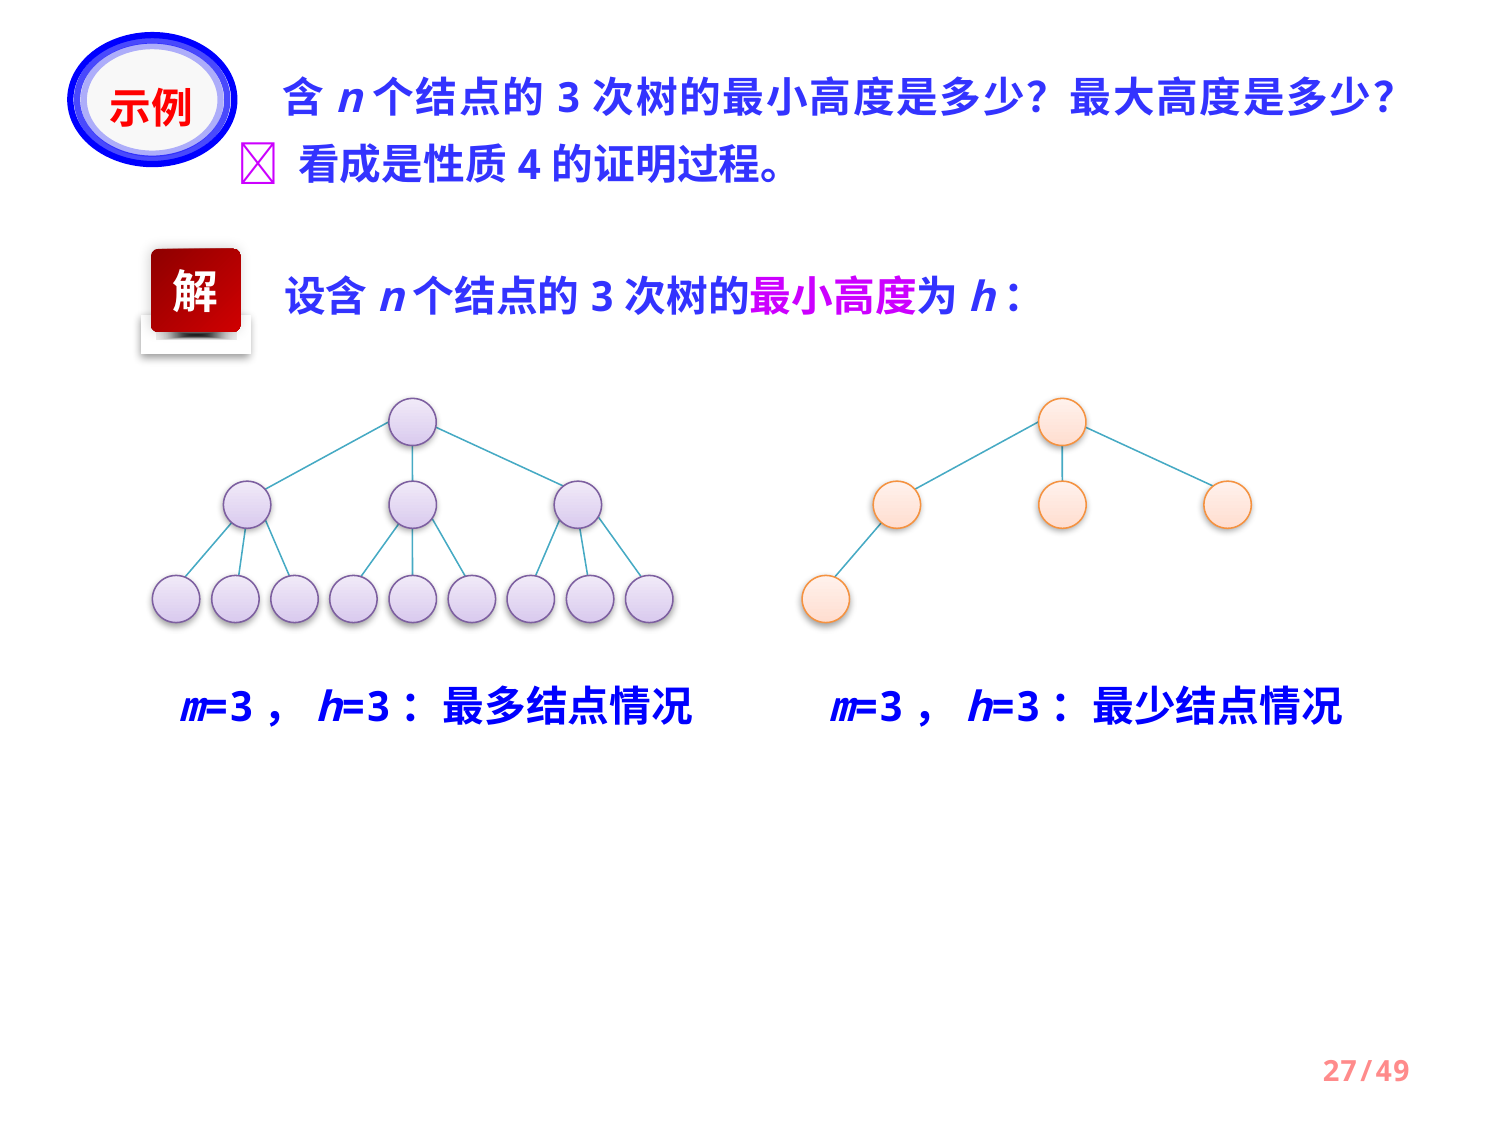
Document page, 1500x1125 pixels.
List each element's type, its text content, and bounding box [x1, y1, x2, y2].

slide_number 27/49 [1074, 1042, 1425, 1103]
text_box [150, 243, 270, 340]
text_box 设含n个结点的3次树的最小高度为h： [274, 257, 1137, 328]
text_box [152, 398, 1370, 739]
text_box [70, 34, 235, 165]
text_box 含n个结点的3次树的最小高度是多少？最大高度是多少？  看成是性质4的证明过程。 [222, 46, 1430, 195]
